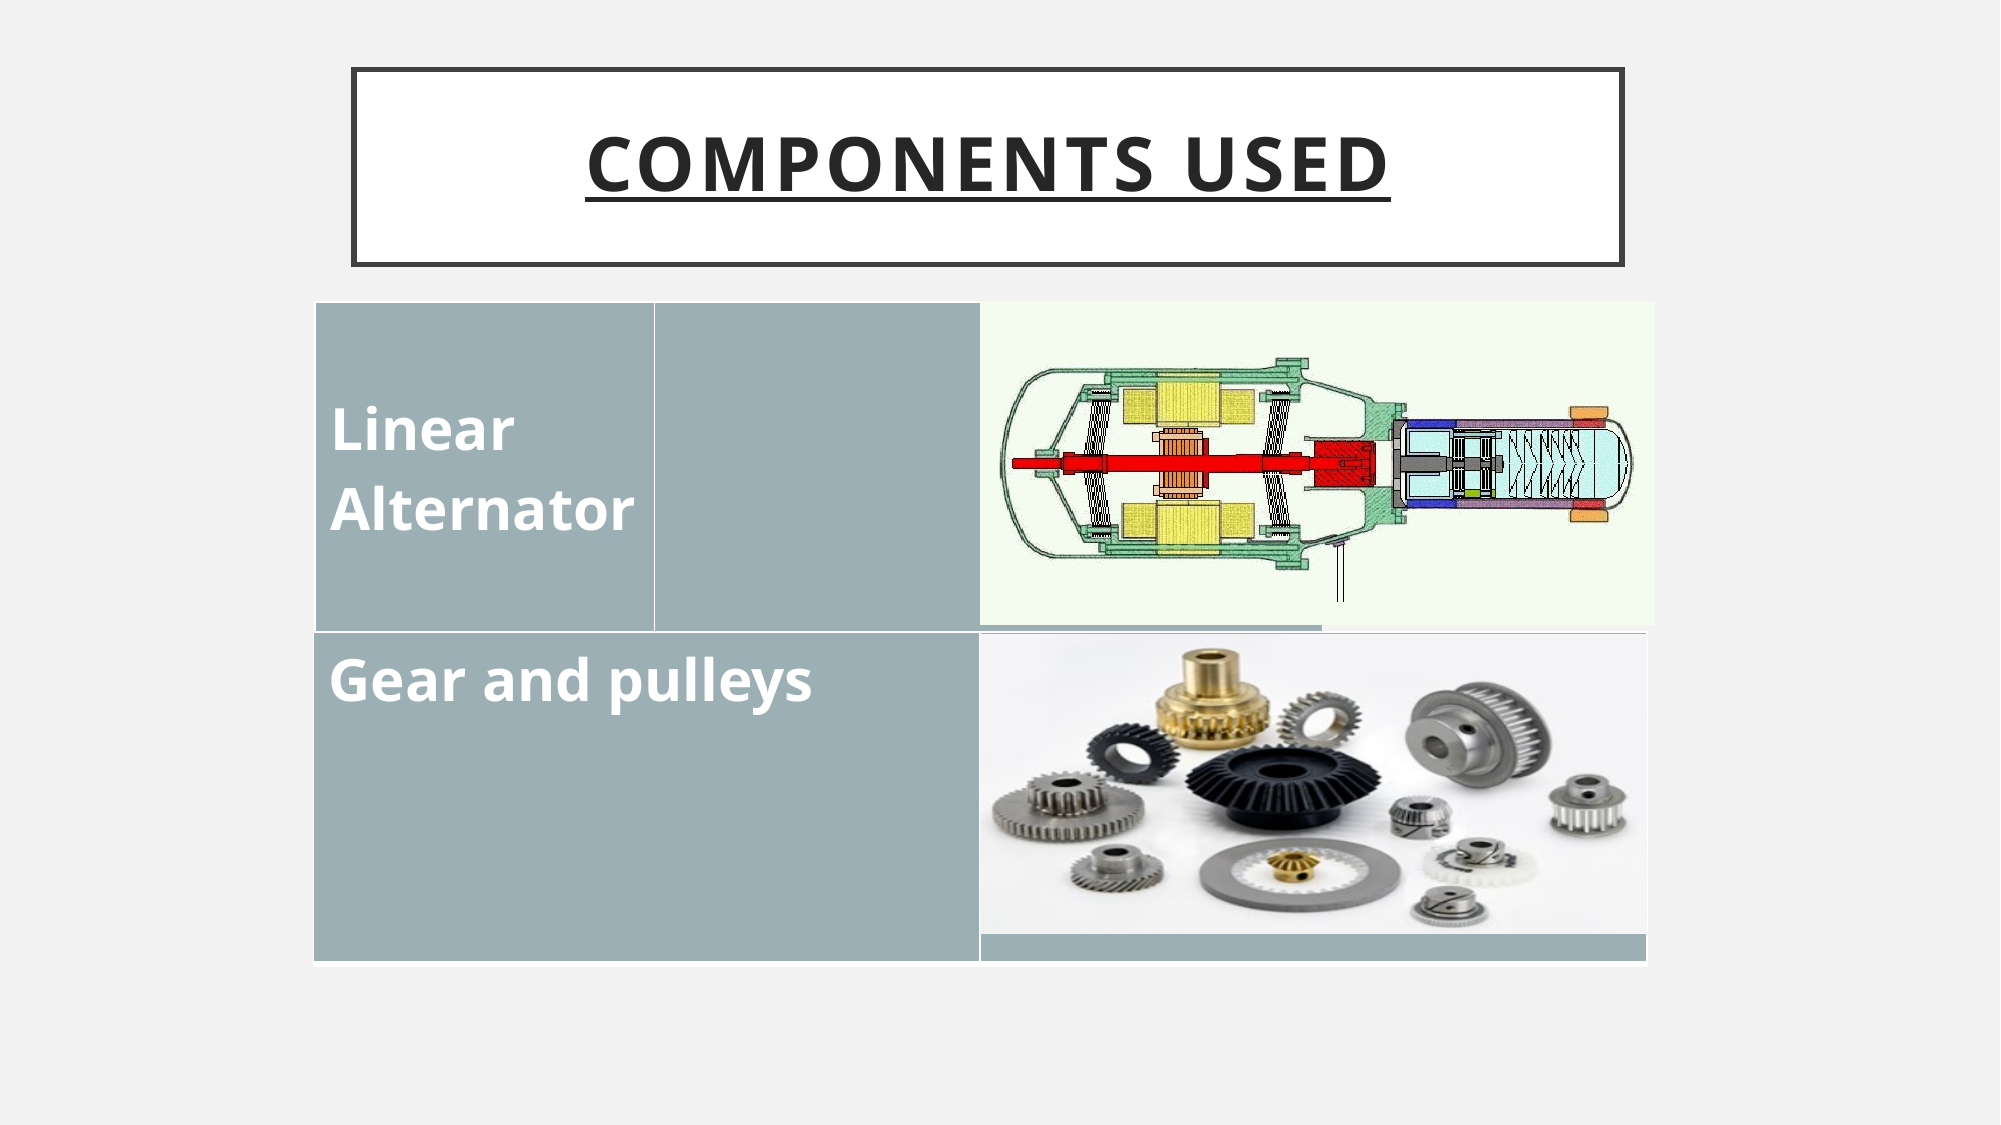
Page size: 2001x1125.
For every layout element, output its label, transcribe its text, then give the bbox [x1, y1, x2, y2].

table_header Linear Alternator [316, 303, 654, 631]
table_header [981, 934, 1646, 961]
picture [980, 634, 1647, 934]
table_header [655, 303, 1322, 631]
title COMPONENTS USED [351, 67, 1625, 267]
table_header Gear and pulleys [314, 633, 979, 961]
picture [980, 301, 1655, 625]
